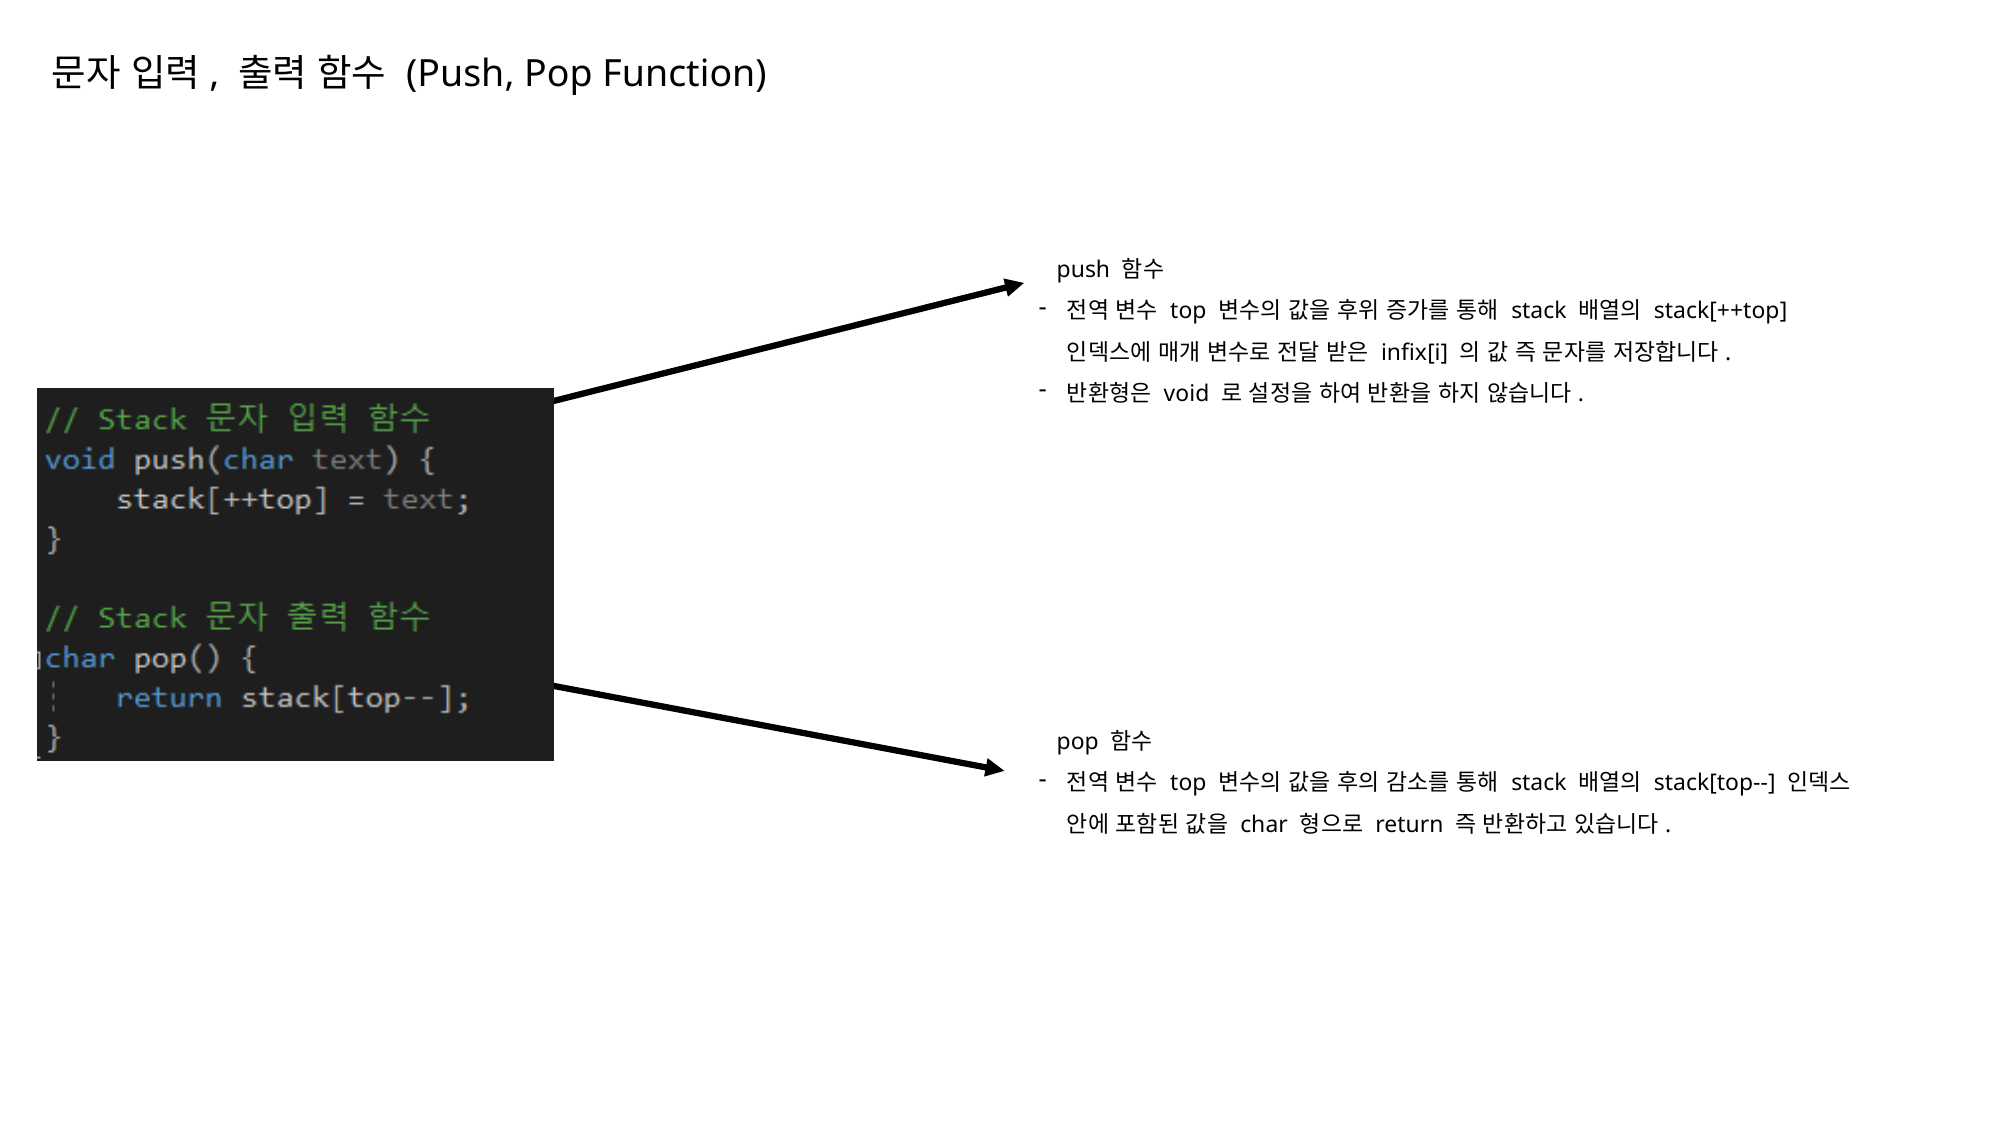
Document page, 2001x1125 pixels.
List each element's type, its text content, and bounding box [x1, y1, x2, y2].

text_box 문자 입력, 출력 함수 (Push, Pop Function) [37, 41, 814, 101]
picture [37, 388, 554, 761]
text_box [313, 640, 1005, 771]
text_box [320, 283, 1024, 460]
text_box pop 함수 전역 변수 top 변수의 값을 후의 감소를 통해 stack 배열의 stack[top--] 인덱스 안에 포함된 값을 char 형으로 return 즉 반환하고 있습니다. [1023, 705, 1887, 844]
text_box push 함수 전역 변수 top 변수의 값을 후위 증가를 통해 stack 배열의 stack[++top] 인덱스에 매개 변수로 전달 받은 infix[i] 의 값 즉 문자를 저장합니다. 반환형은 void 로 설정을 하여 반환을 하지 않습니다. [1023, 233, 1887, 455]
